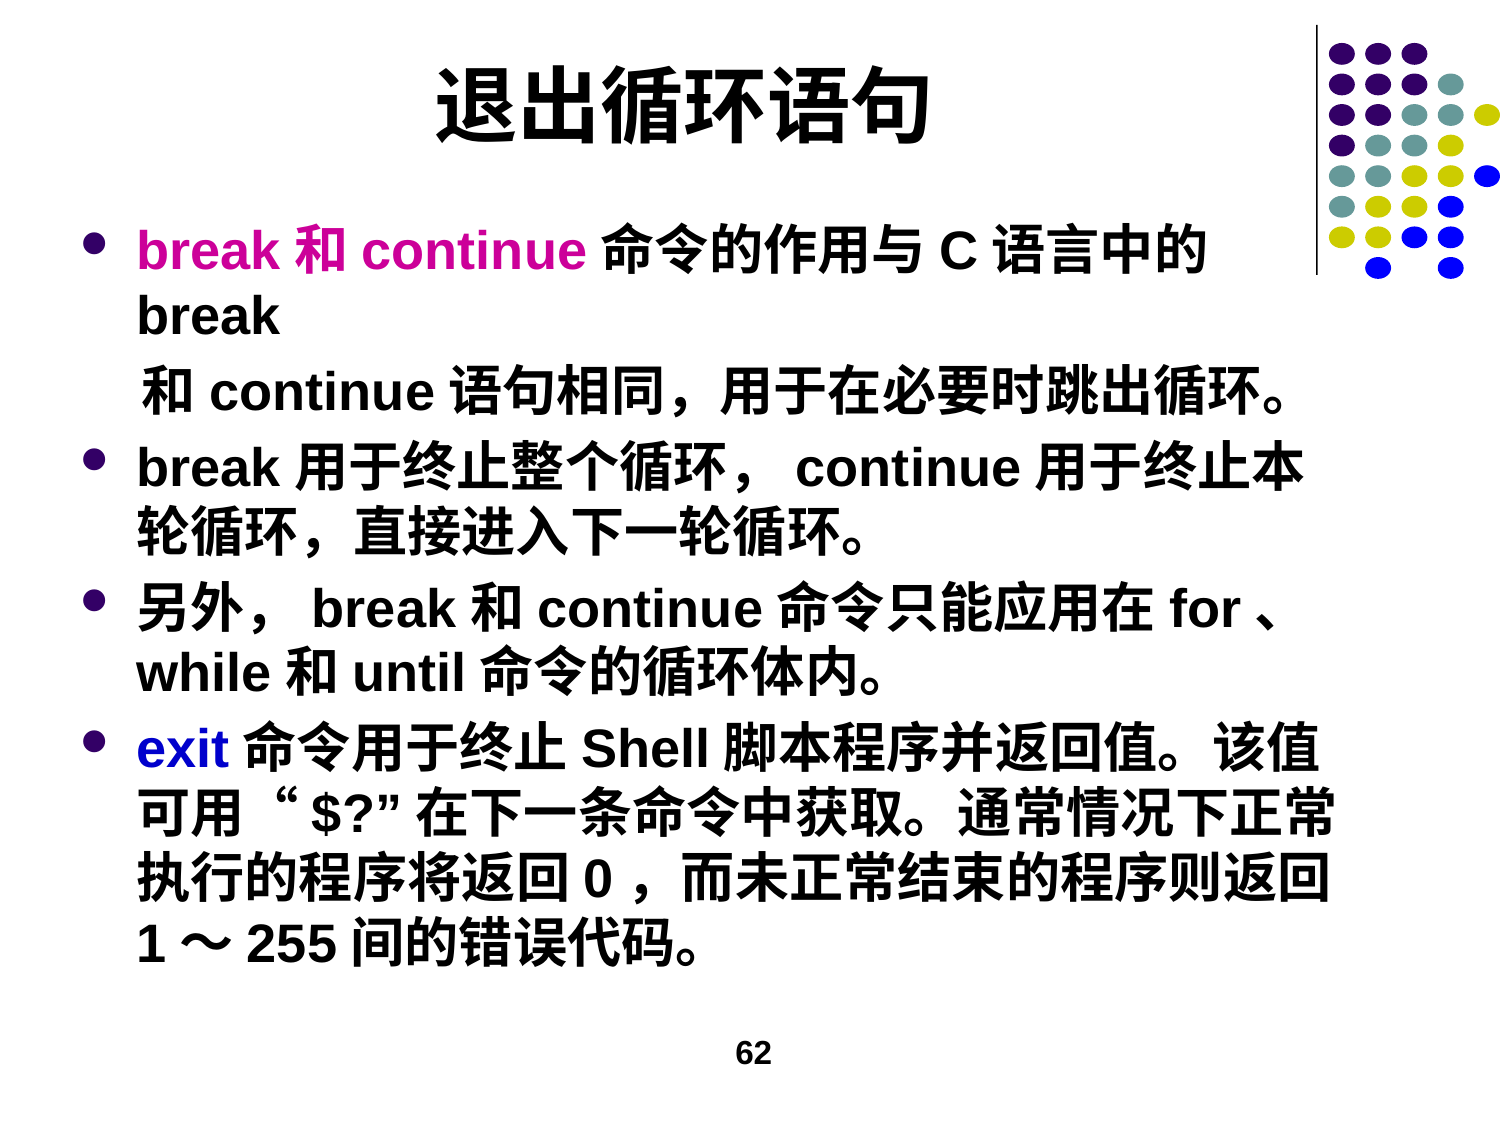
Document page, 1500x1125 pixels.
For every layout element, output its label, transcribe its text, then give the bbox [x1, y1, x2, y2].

list break和continue命令的作用与C语言中的break 和continue语句相同，用于在必要时跳出循环。 break用于终止整个循环，continue用于终止本轮循环，直接进入下一轮循环。 另外，break和continue命令只能应用在for、while和until命令的循环体内。 exit命令用于终止Shell脚本程序并返回值。该值可用“$?”在下一条命令中获取。通常情况下正常执行的程序将返回0，而未正常结束的程序则返回1～255间的错误代码。 [64, 207, 1367, 1024]
slide_number 62 [578, 1023, 930, 1099]
title 退出循环语句 [74, 19, 1313, 162]
